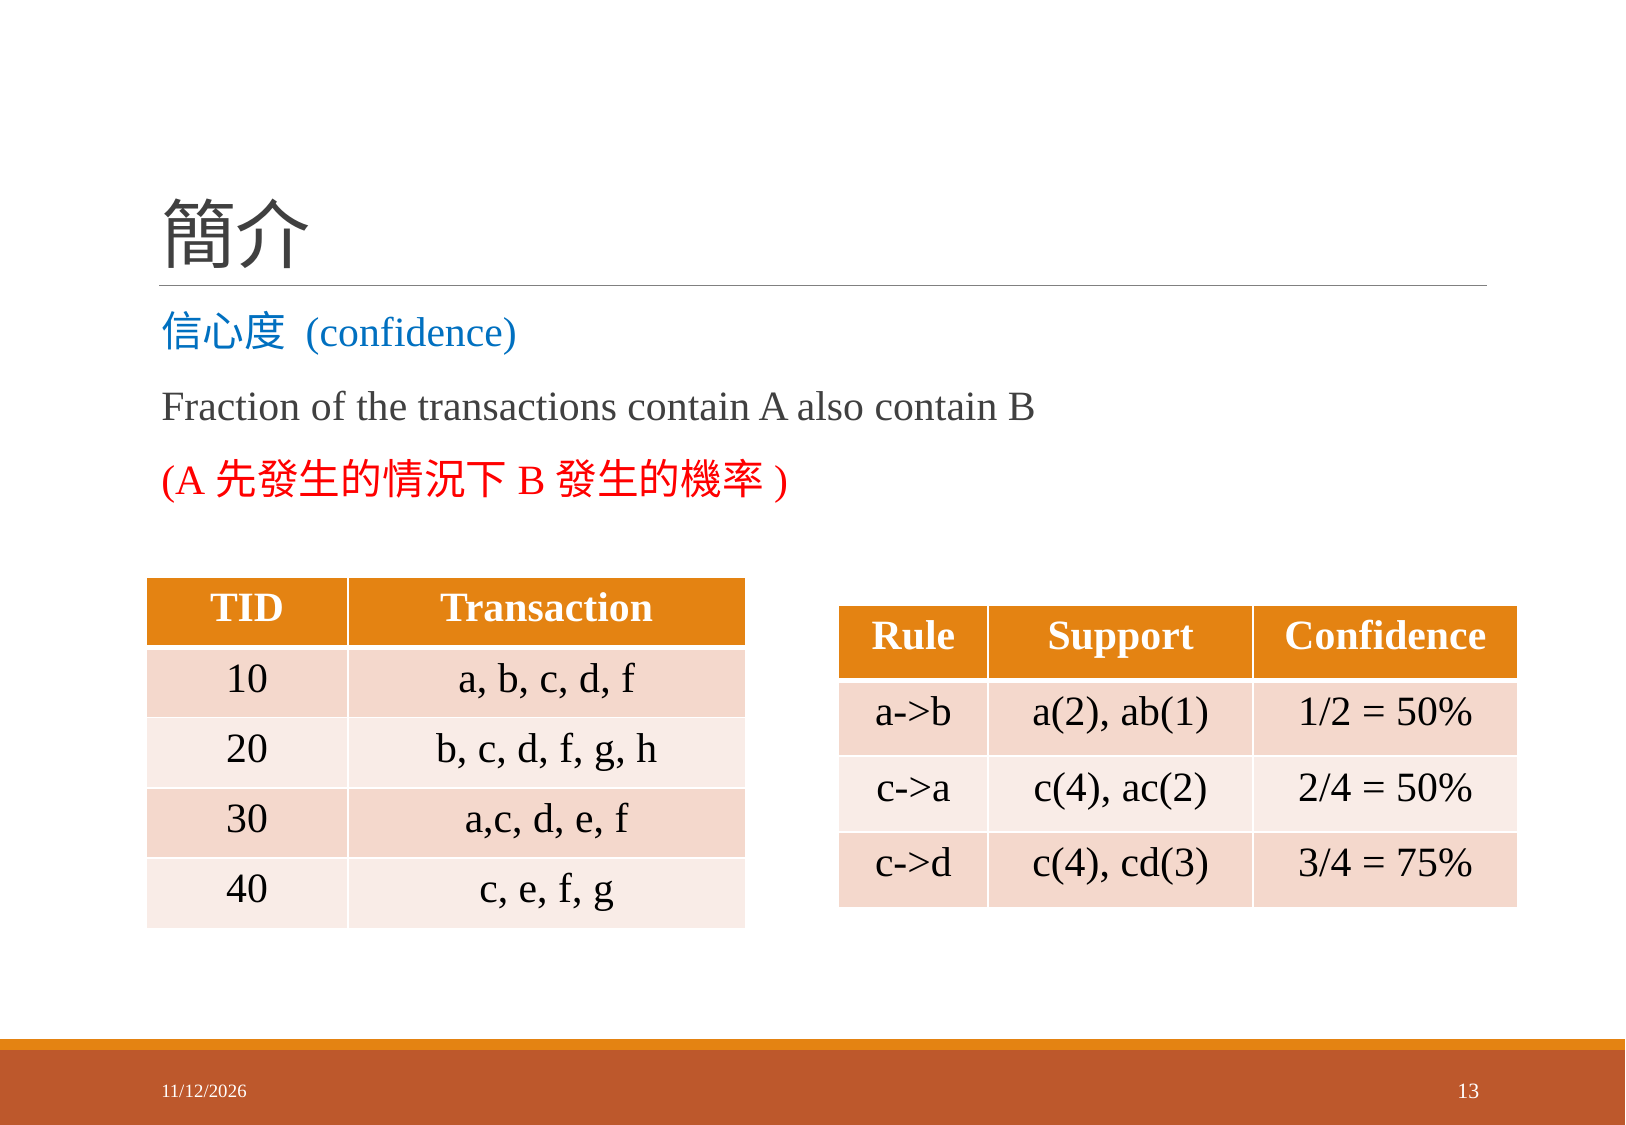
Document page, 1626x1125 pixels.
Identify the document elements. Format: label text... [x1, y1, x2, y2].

table_header Transaction [349, 578, 745, 645]
table_cell c(4), cd(3) [989, 833, 1252, 907]
table_cell a(2), ab(1) [989, 683, 1252, 755]
table_cell c->a [839, 757, 987, 831]
table_cell c(4), ac(2) [989, 757, 1252, 831]
table_cell c, e, f, g [349, 859, 745, 928]
table_header Support [989, 606, 1252, 678]
list 信心度 (confidence) Fraction of the transactions contain A also contain B (A先發生的情況下B發生的機率) [146, 302, 1487, 963]
table_header Rule [839, 606, 987, 678]
table_header Confidence [1254, 606, 1517, 678]
table_cell 20 [147, 718, 347, 787]
table_cell 2/4 = 50% [1254, 757, 1517, 831]
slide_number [146, 1059, 476, 1120]
table_cell a->b [839, 683, 987, 755]
title 簡介 [146, 47, 1487, 285]
slide_number 13 [1319, 1059, 1495, 1120]
table_cell c->d [839, 833, 987, 907]
table_cell 3/4 = 75% [1254, 833, 1517, 907]
table_cell a, b, c, d, f [349, 650, 745, 717]
table_cell 10 [147, 650, 347, 717]
table_cell a,c, d, e, f [349, 789, 745, 857]
table_header TID [147, 578, 347, 645]
table_cell 1/2 = 50% [1254, 683, 1517, 755]
table_cell 30 [147, 789, 347, 857]
table_cell b, c, d, f, g, h [349, 718, 745, 787]
table_cell 40 [147, 859, 347, 928]
